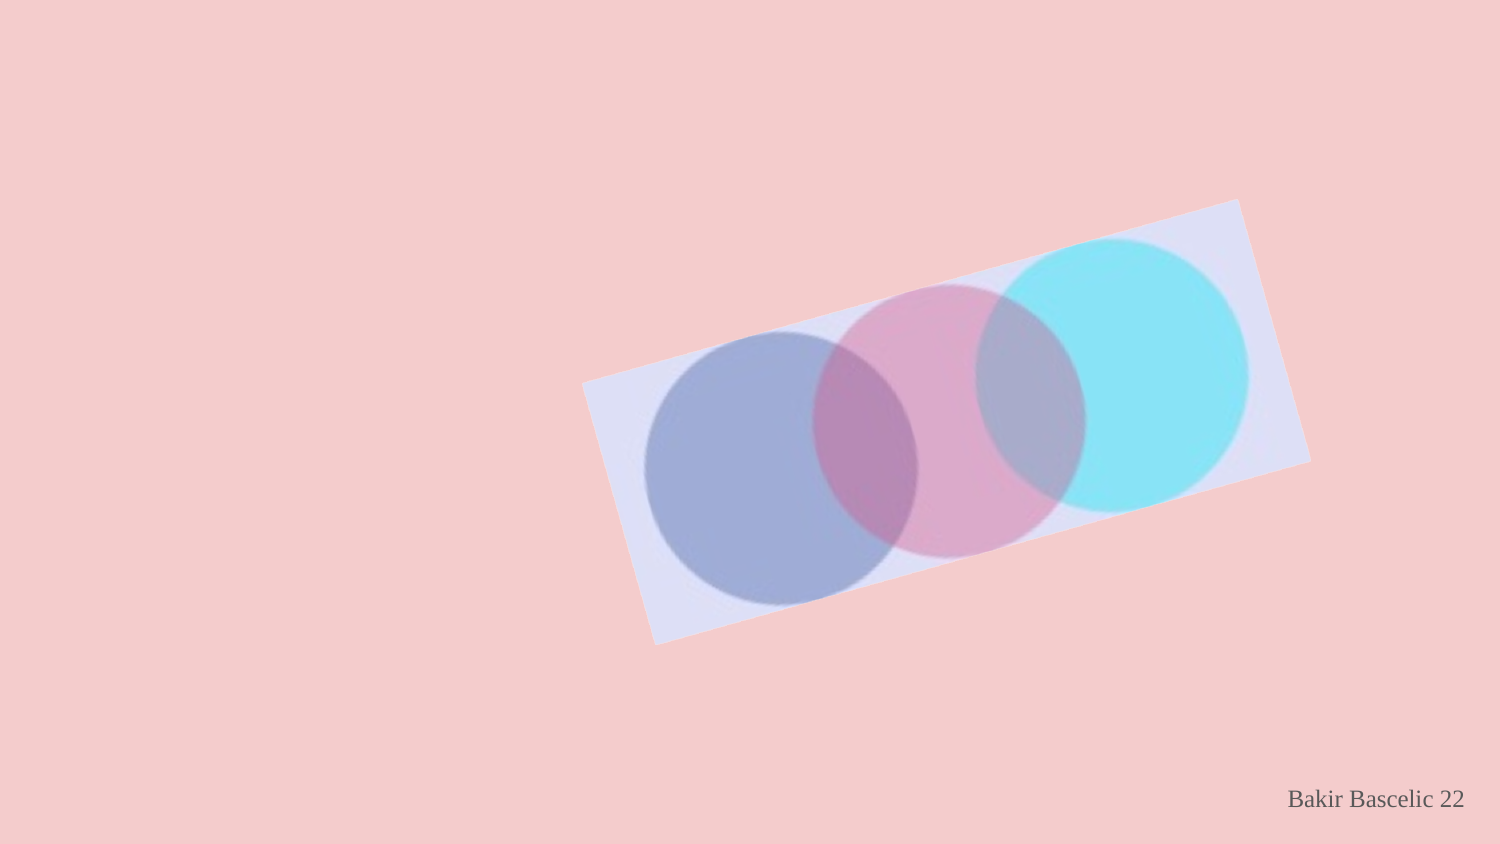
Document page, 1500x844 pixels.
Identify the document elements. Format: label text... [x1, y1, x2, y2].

picture [583, 200, 1310, 644]
slide_number Bakir Bascelic ‹#› [1266, 764, 1480, 830]
